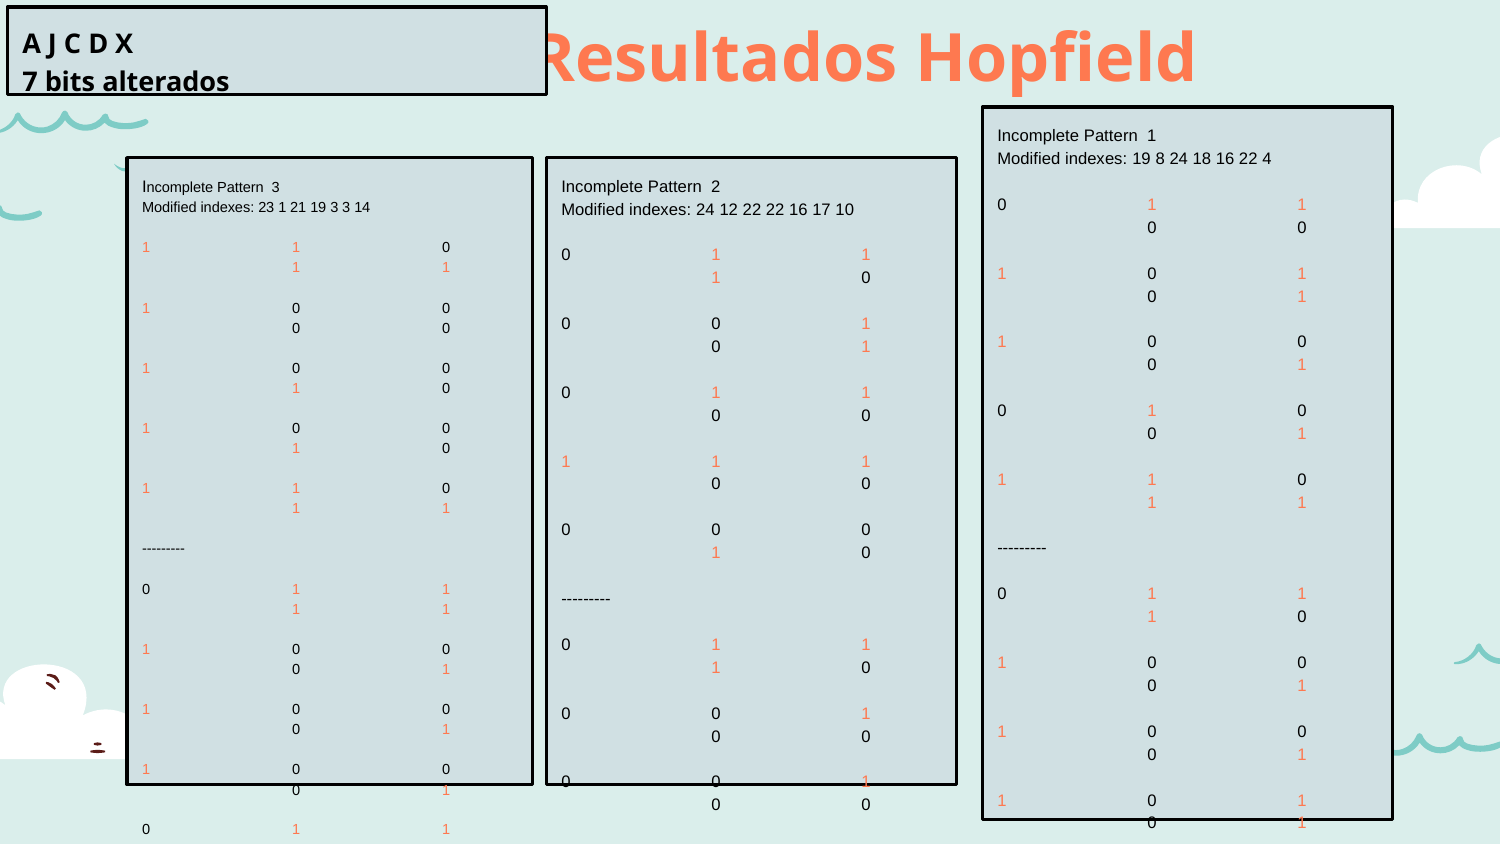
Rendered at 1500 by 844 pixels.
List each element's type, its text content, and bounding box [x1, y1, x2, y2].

title Resultados Hopfield [422, 0, 1307, 121]
text_box Incomplete Pattern 2 Modified indexes: 24 12 22 22 16 17 10 0 1 1 1 0 0 0 1 0 1 0 1 1 0 0 1 1 1 0 0 0 0 0 1 0 --------- 0 1 1 1 0 0 0 1 0 0 0 0 1 0 0 0 0 1 0 0 0 1 0 0 0 0 1 1 1 0 0 0 1 0 0 0 0 1 0 0 0 0 1 0 0 0 1 0 0 0 Found same pattern Pattern: 2 ¿El patrón está en los de entrenamiento? true [546, 157, 957, 785]
text_box Incomplete Pattern 3 Modified indexes: 23 1 21 19 3 3 14 1 1 0 1 1 1 0 0 0 0 1 0 0 1 0 1 0 0 1 0 1 1 0 1 1 --------- 0 1 1 1 1 1 0 0 0 1 1 0 0 0 1 1 0 0 0 1 0 1 1 1 1 0 1 1 1 0 1 0 0 0 1 1 0 0 0 1 1 0 0 0 1 1 1 1 1 1 0 1 1 1 0 1 0 0 0 1 1 0 0 0 1 1 0 0 0 1 1 1 1 1 1 ¿El patrón está en los de entrenamiento? false [127, 157, 533, 785]
text_box A J C D X 7 bits alterados [7, 7, 547, 95]
text_box Incomplete Pattern 1 Modified indexes: 19 8 24 18 16 22 4 0 1 1 0 0 1 0 1 0 1 1 0 0 0 1 0 1 0 0 1 1 1 0 1 1 --------- 0 1 1 1 0 1 0 0 0 1 1 0 0 0 1 1 0 1 0 1 1 1 1 1 1 0 1 1 1 0 1 0 0 0 1 1 0 0 0 1 1 0 0 0 1 1 1 1 1 1 0 1 1 1 0 1 0 0 0 1 1 0 0 0 1 1 0 0 0 1 1 1 1 1 1 ¿El patrón está en los de entrenamiento? false [982, 107, 1393, 820]
